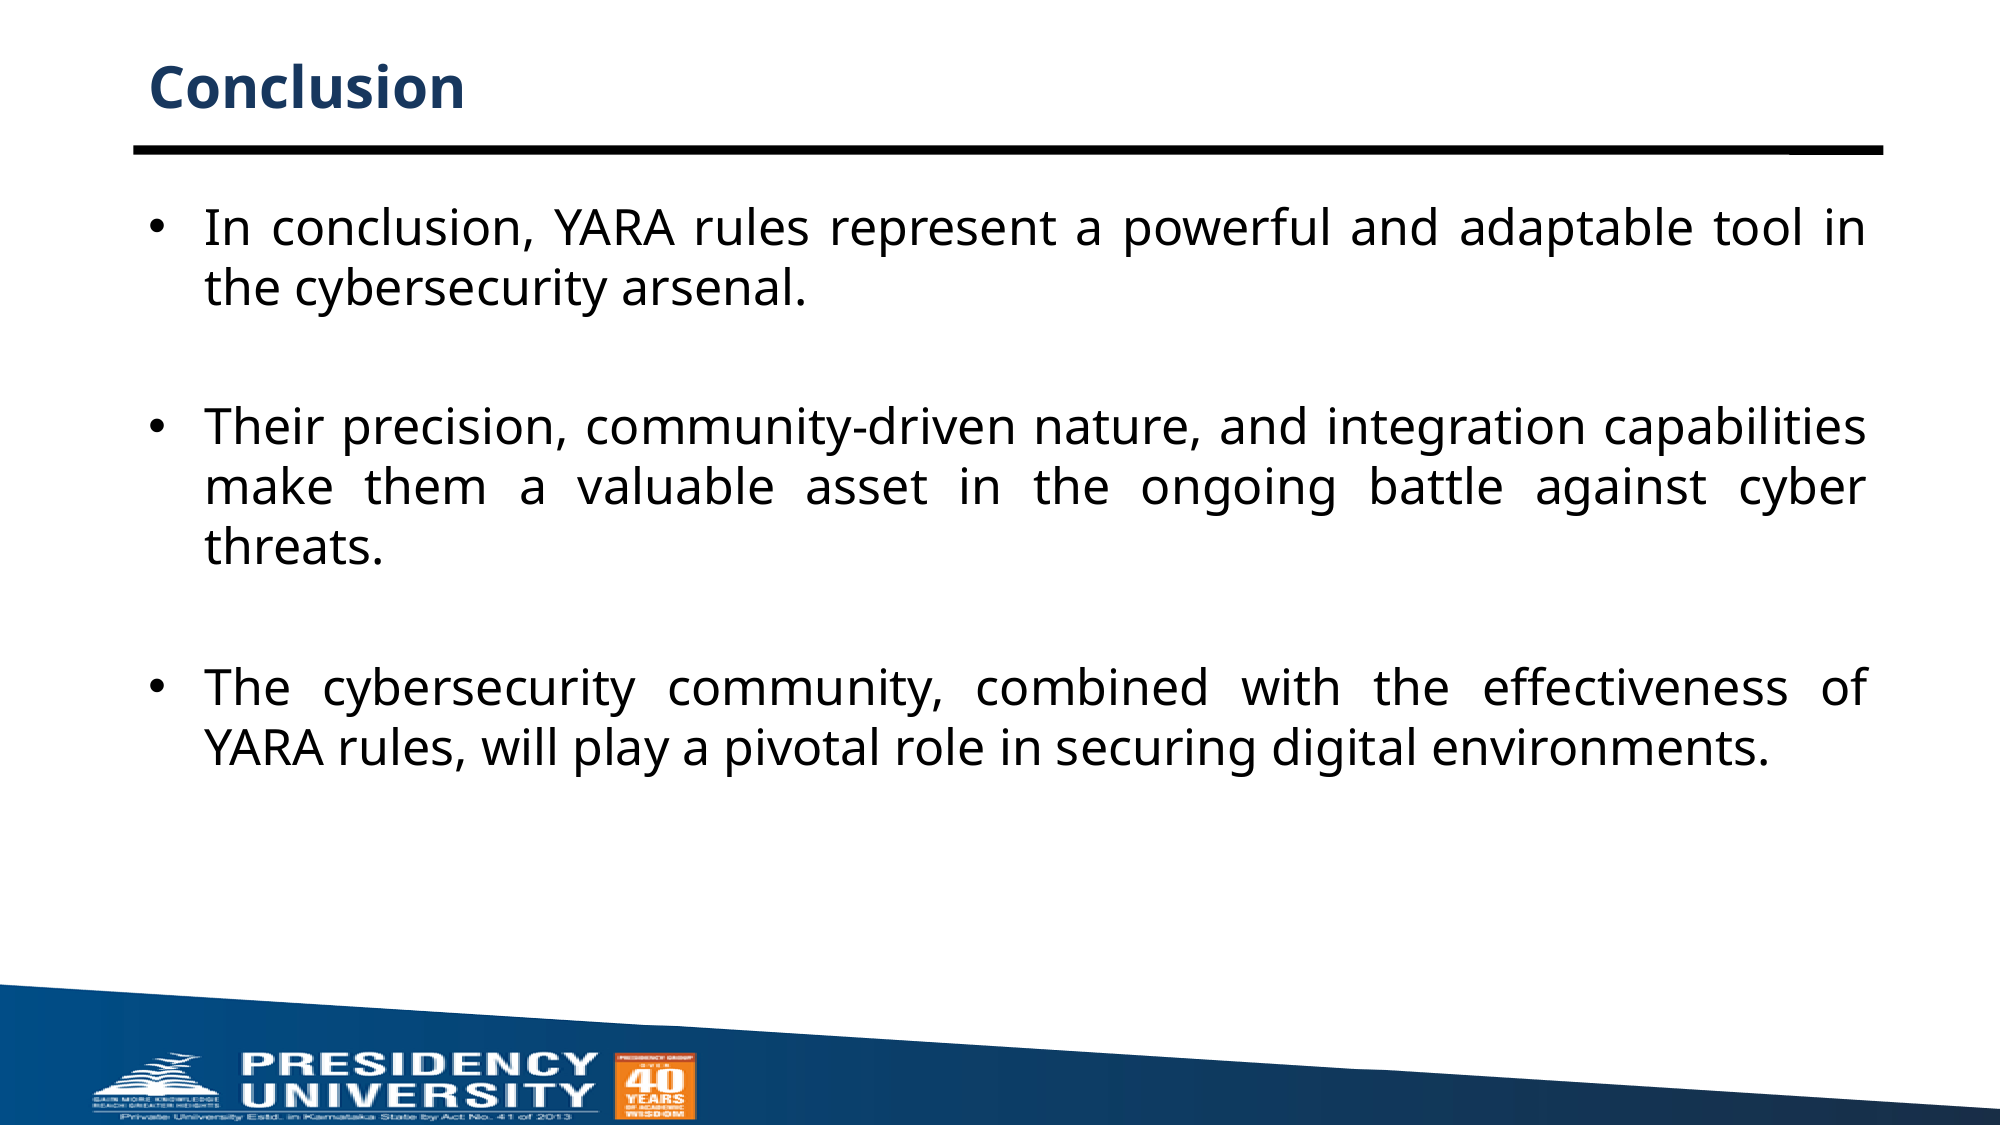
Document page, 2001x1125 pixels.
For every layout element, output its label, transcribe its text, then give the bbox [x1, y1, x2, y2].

title Conclusion [133, 45, 1884, 125]
picture [0, 982, 2000, 1125]
list In conclusion, YARA rules represent a powerful and adaptable tool in the cybersecurity arsenal. Their precision, community-driven nature, and integration capabilities make them a valuable asset in the ongoing battle against cyber threats. The cybersecurity community, combined with the effectiveness of YARA rules, will play a pivotal role in securing digital environments. [133, 187, 1884, 1000]
